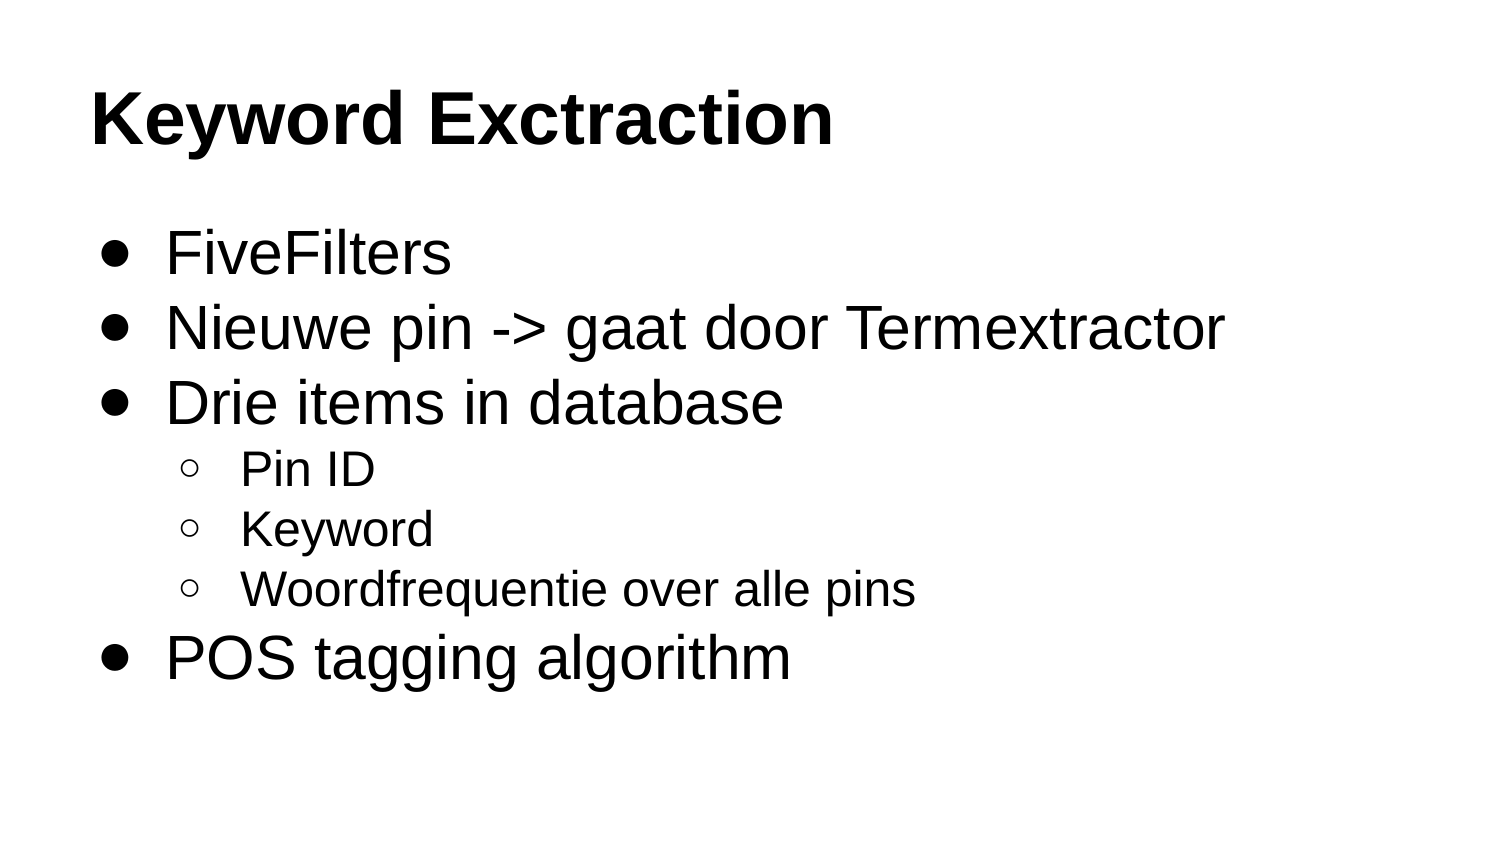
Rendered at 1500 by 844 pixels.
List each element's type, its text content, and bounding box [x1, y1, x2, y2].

list FiveFilters Nieuwe pin -> gaat door Termextractor Drie items in database Pin ID Keyword Woordfrequentie over alle pins POS tagging algorithm [75, 196, 1425, 808]
title Keyword Exctraction [75, 33, 1425, 175]
